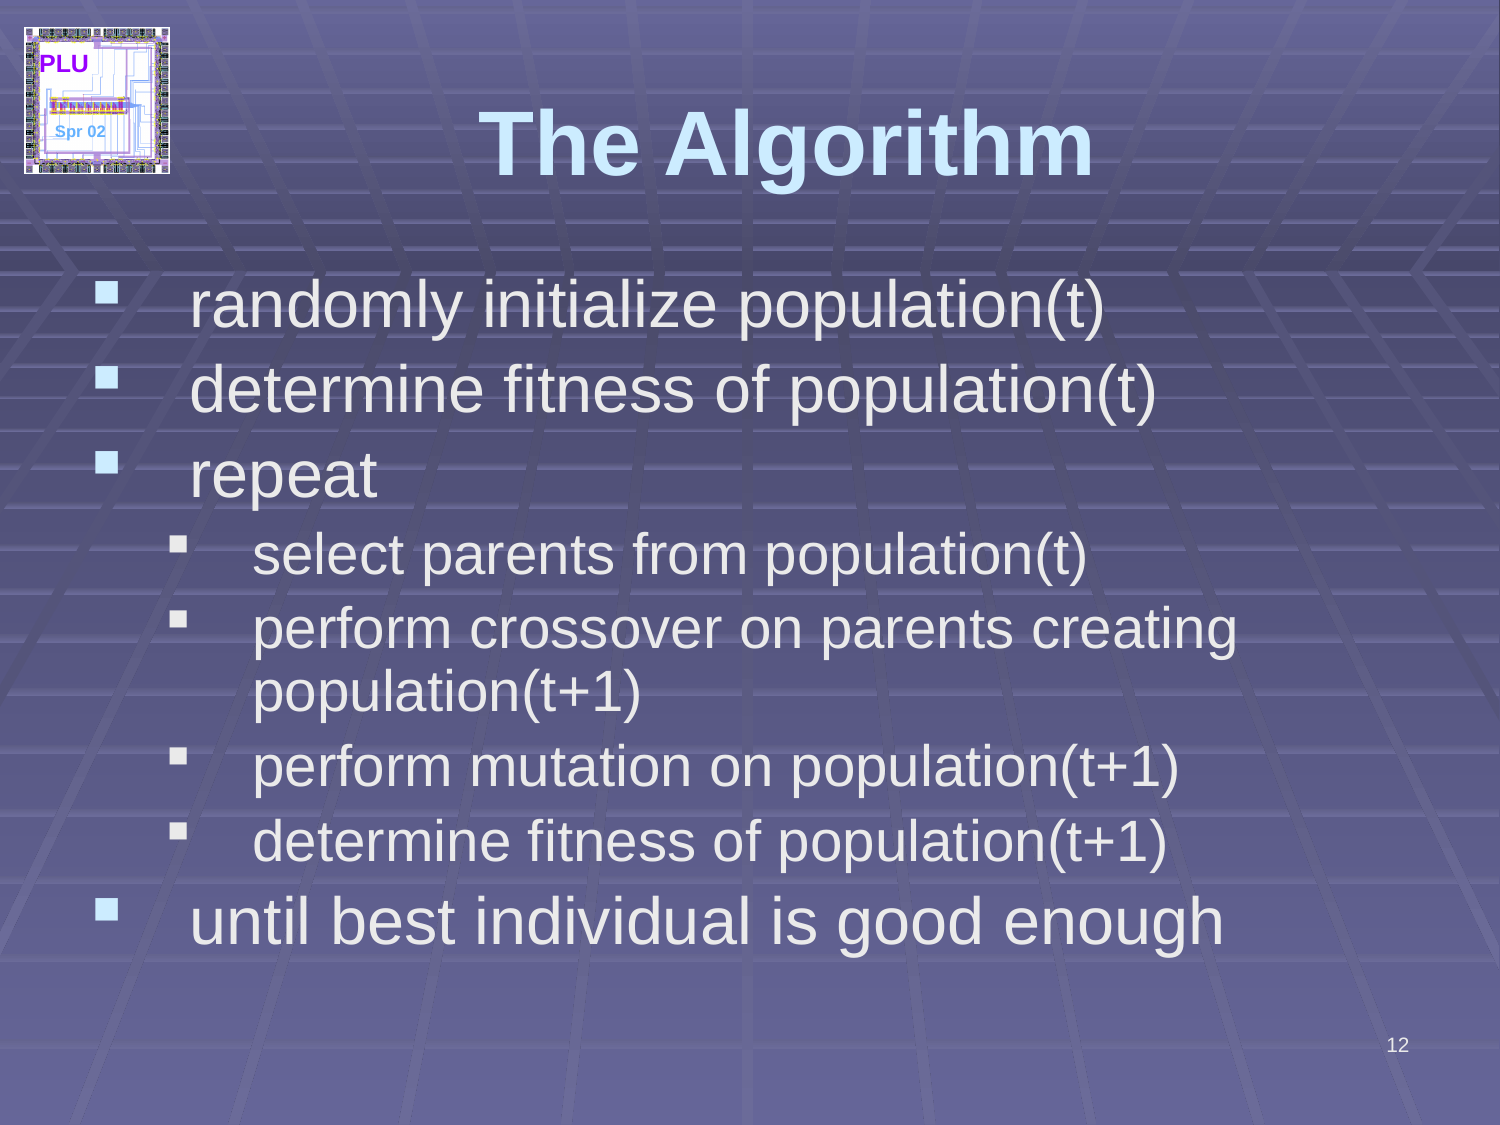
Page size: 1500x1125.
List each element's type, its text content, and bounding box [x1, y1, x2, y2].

list randomly initialize population(t) determine fitness of population(t) repeat select parents from population(t) perform crossover on parents creating population(t+1) perform mutation on population(t+1) determine fitness of population(t+1) until best individual is good enough [74, 261, 1425, 1001]
title The Algorithm [177, 44, 1425, 233]
picture [24, 27, 170, 174]
slide_number 12 [1074, 1023, 1425, 1103]
